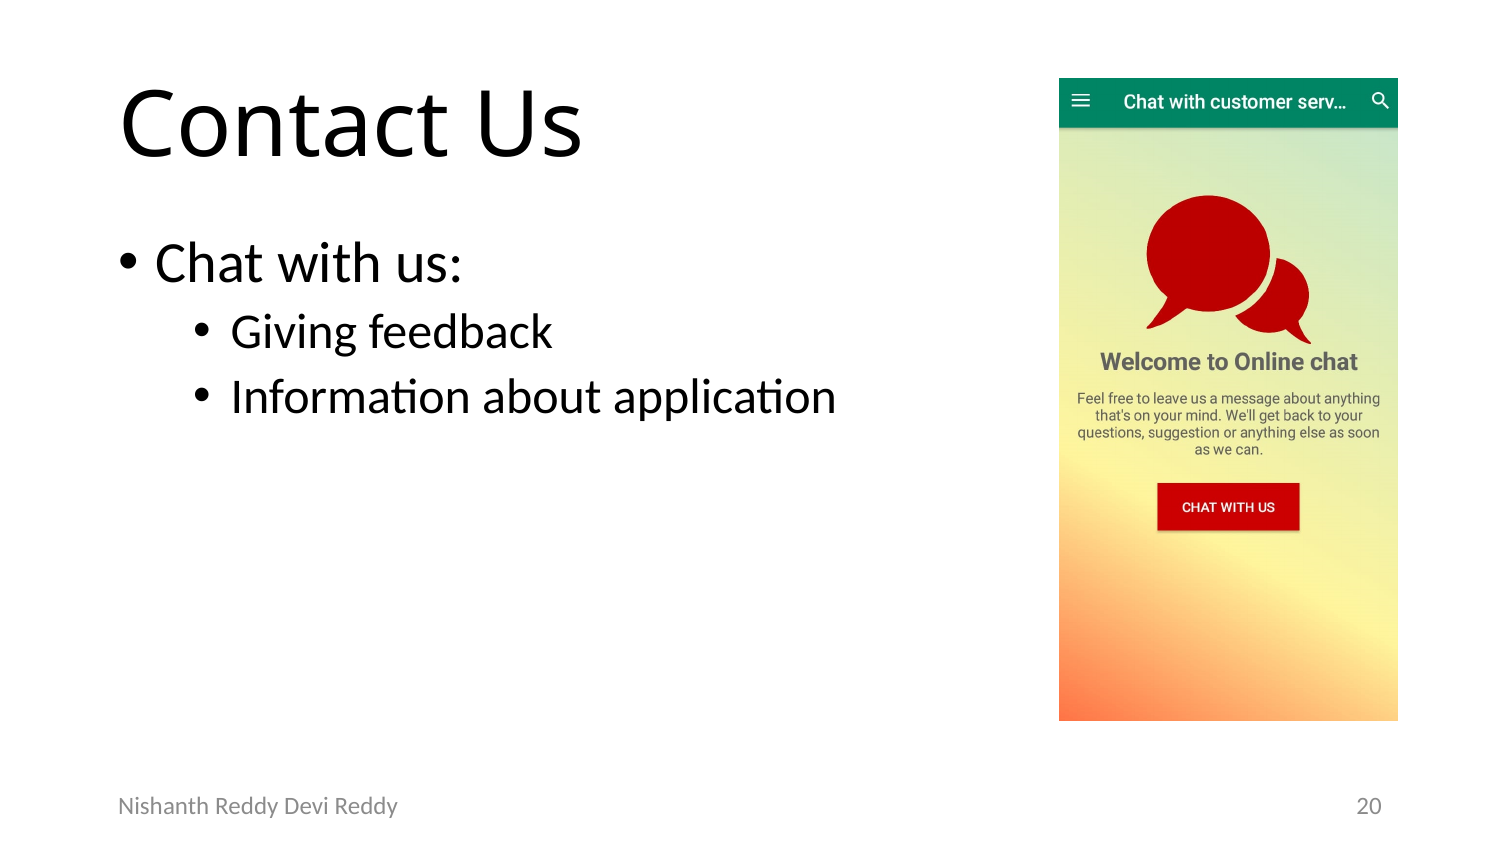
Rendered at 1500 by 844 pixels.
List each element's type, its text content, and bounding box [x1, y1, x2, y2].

slide_number 20 [1059, 782, 1397, 828]
footer Nishanth Reddy Devi Reddy [103, 782, 610, 828]
title Contact Us [103, 45, 1041, 208]
list Chat with us: Giving feedback Information about application [103, 224, 1041, 760]
picture [1059, 78, 1398, 721]
